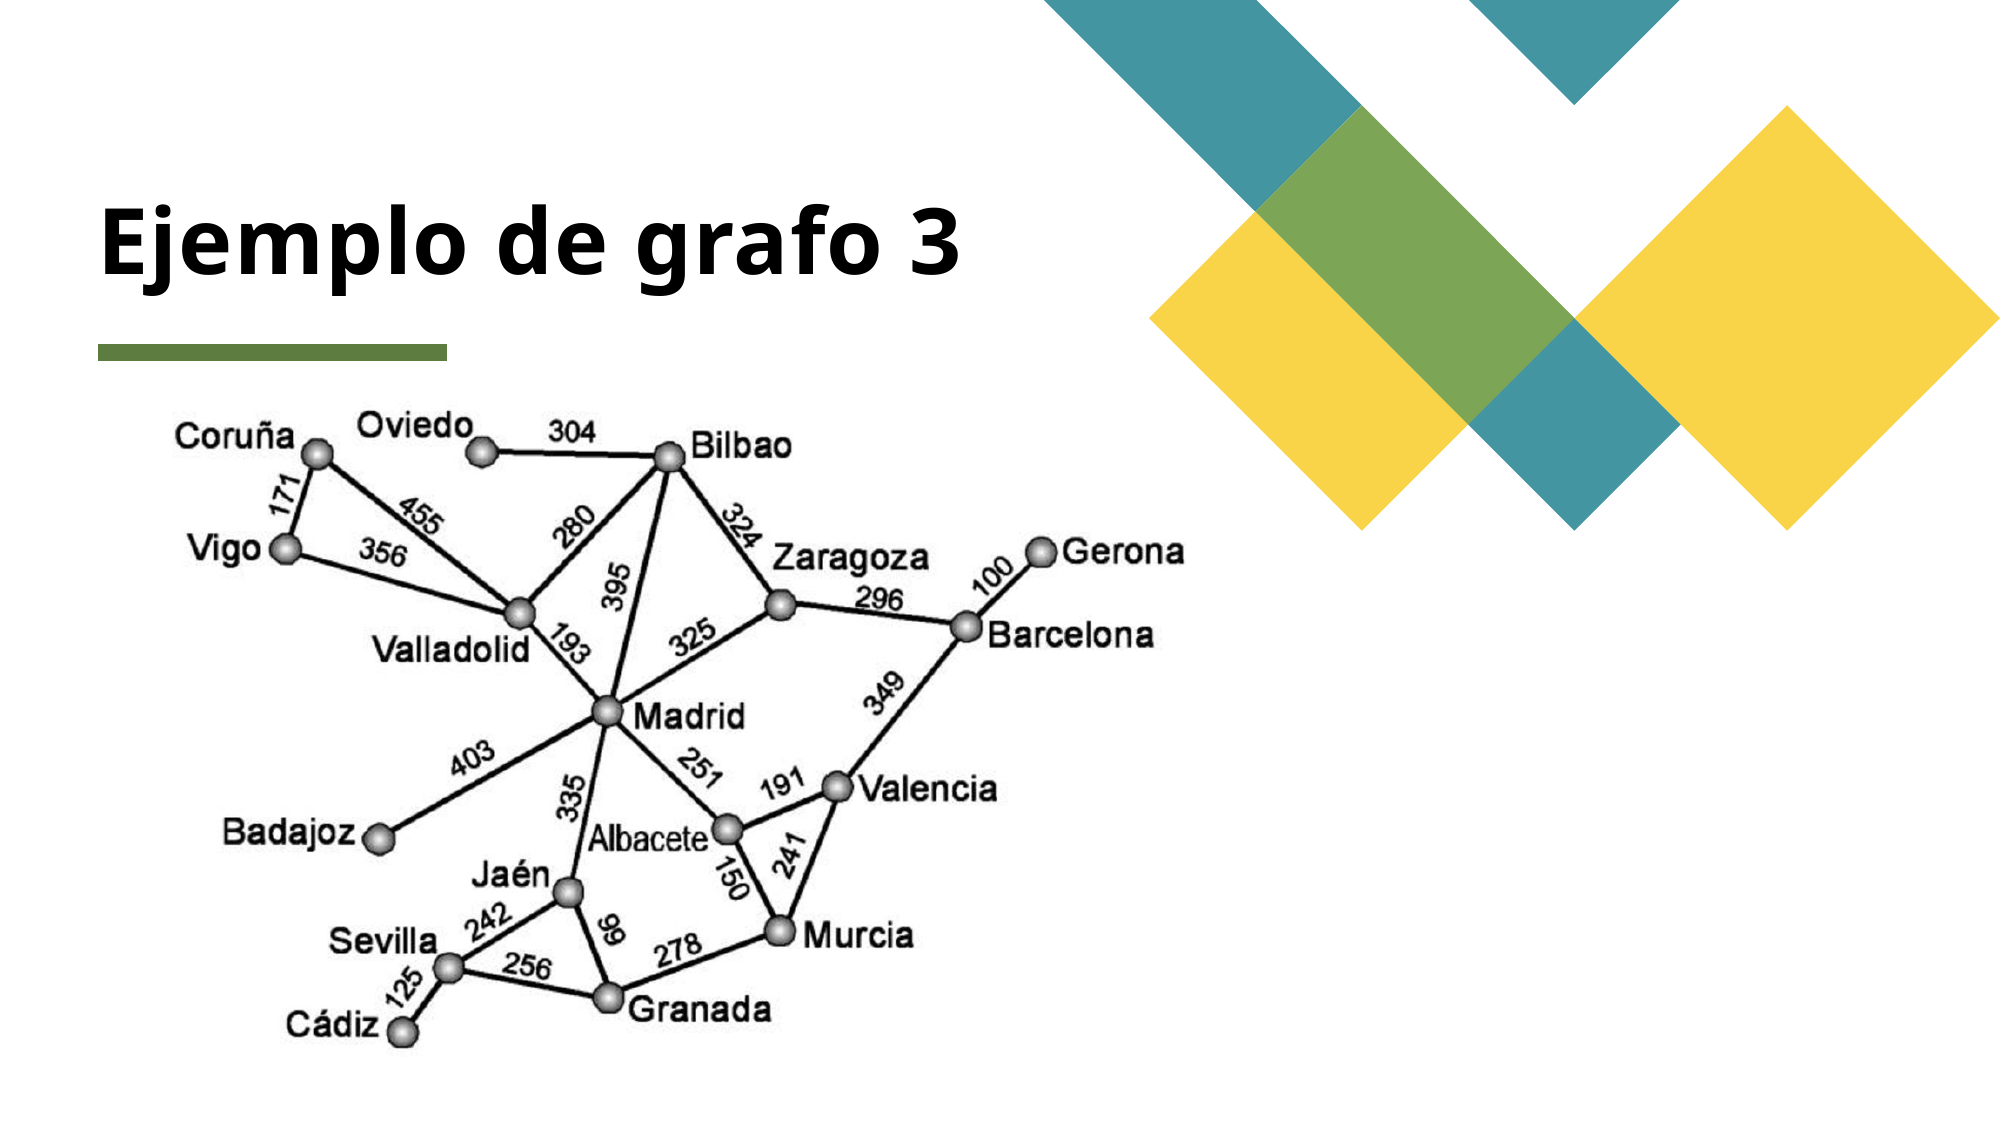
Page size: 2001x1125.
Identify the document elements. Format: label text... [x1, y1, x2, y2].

title Ejemplo de grafo 3 [97, 31, 1211, 293]
picture [160, 363, 1186, 1110]
